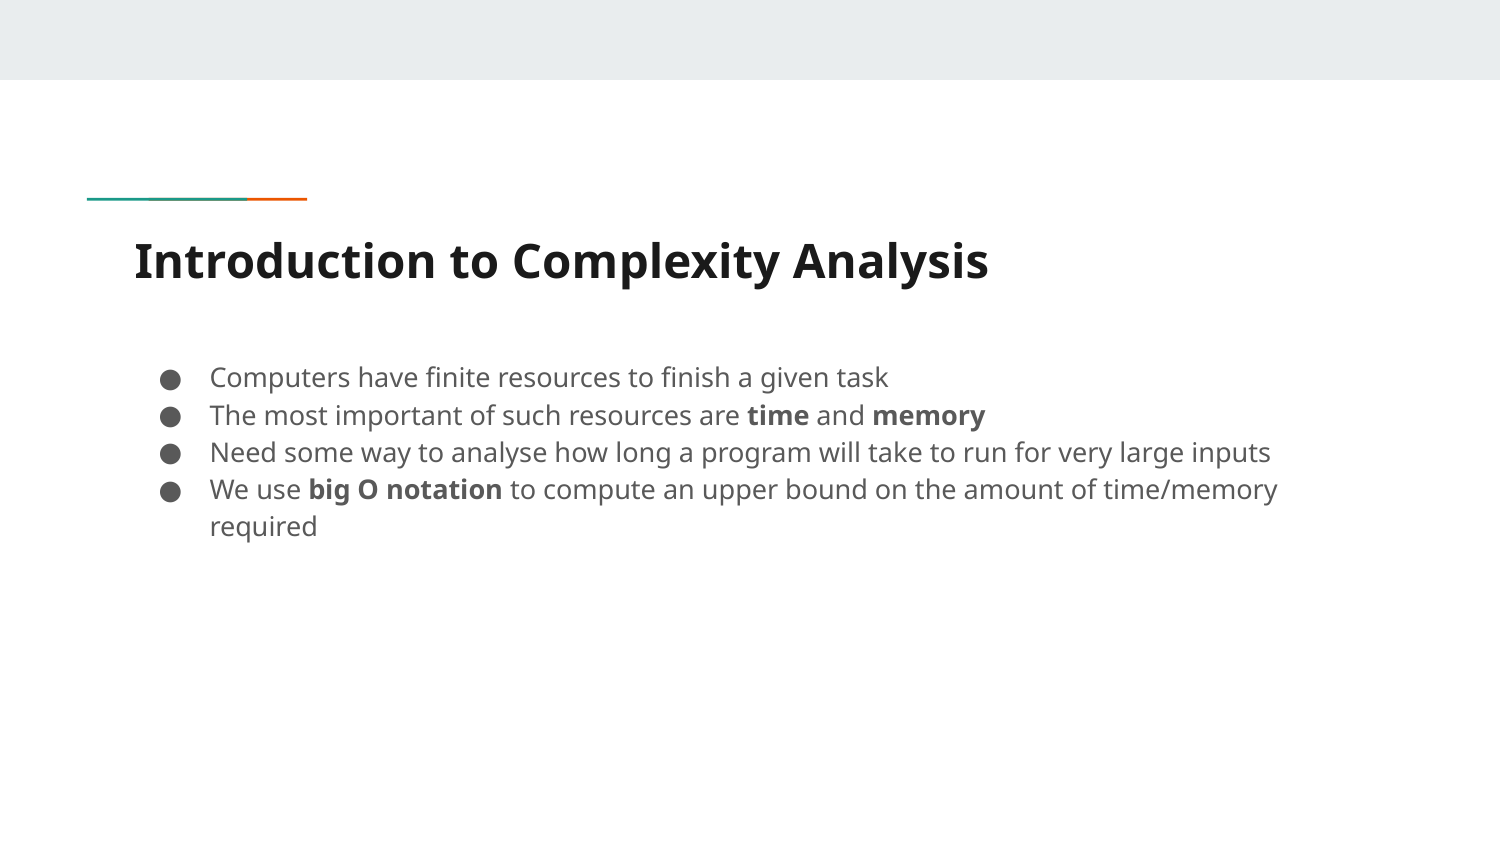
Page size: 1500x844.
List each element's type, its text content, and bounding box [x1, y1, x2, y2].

list Computers have finite resources to finish a given task The most important of such resources are time and memory Need some way to analyse how long a program will take to run for very large inputs We use big O notation to compute an upper bound on the amount of time/memory required [119, 341, 1381, 712]
title Introduction to Complexity Analysis [119, 216, 1381, 305]
